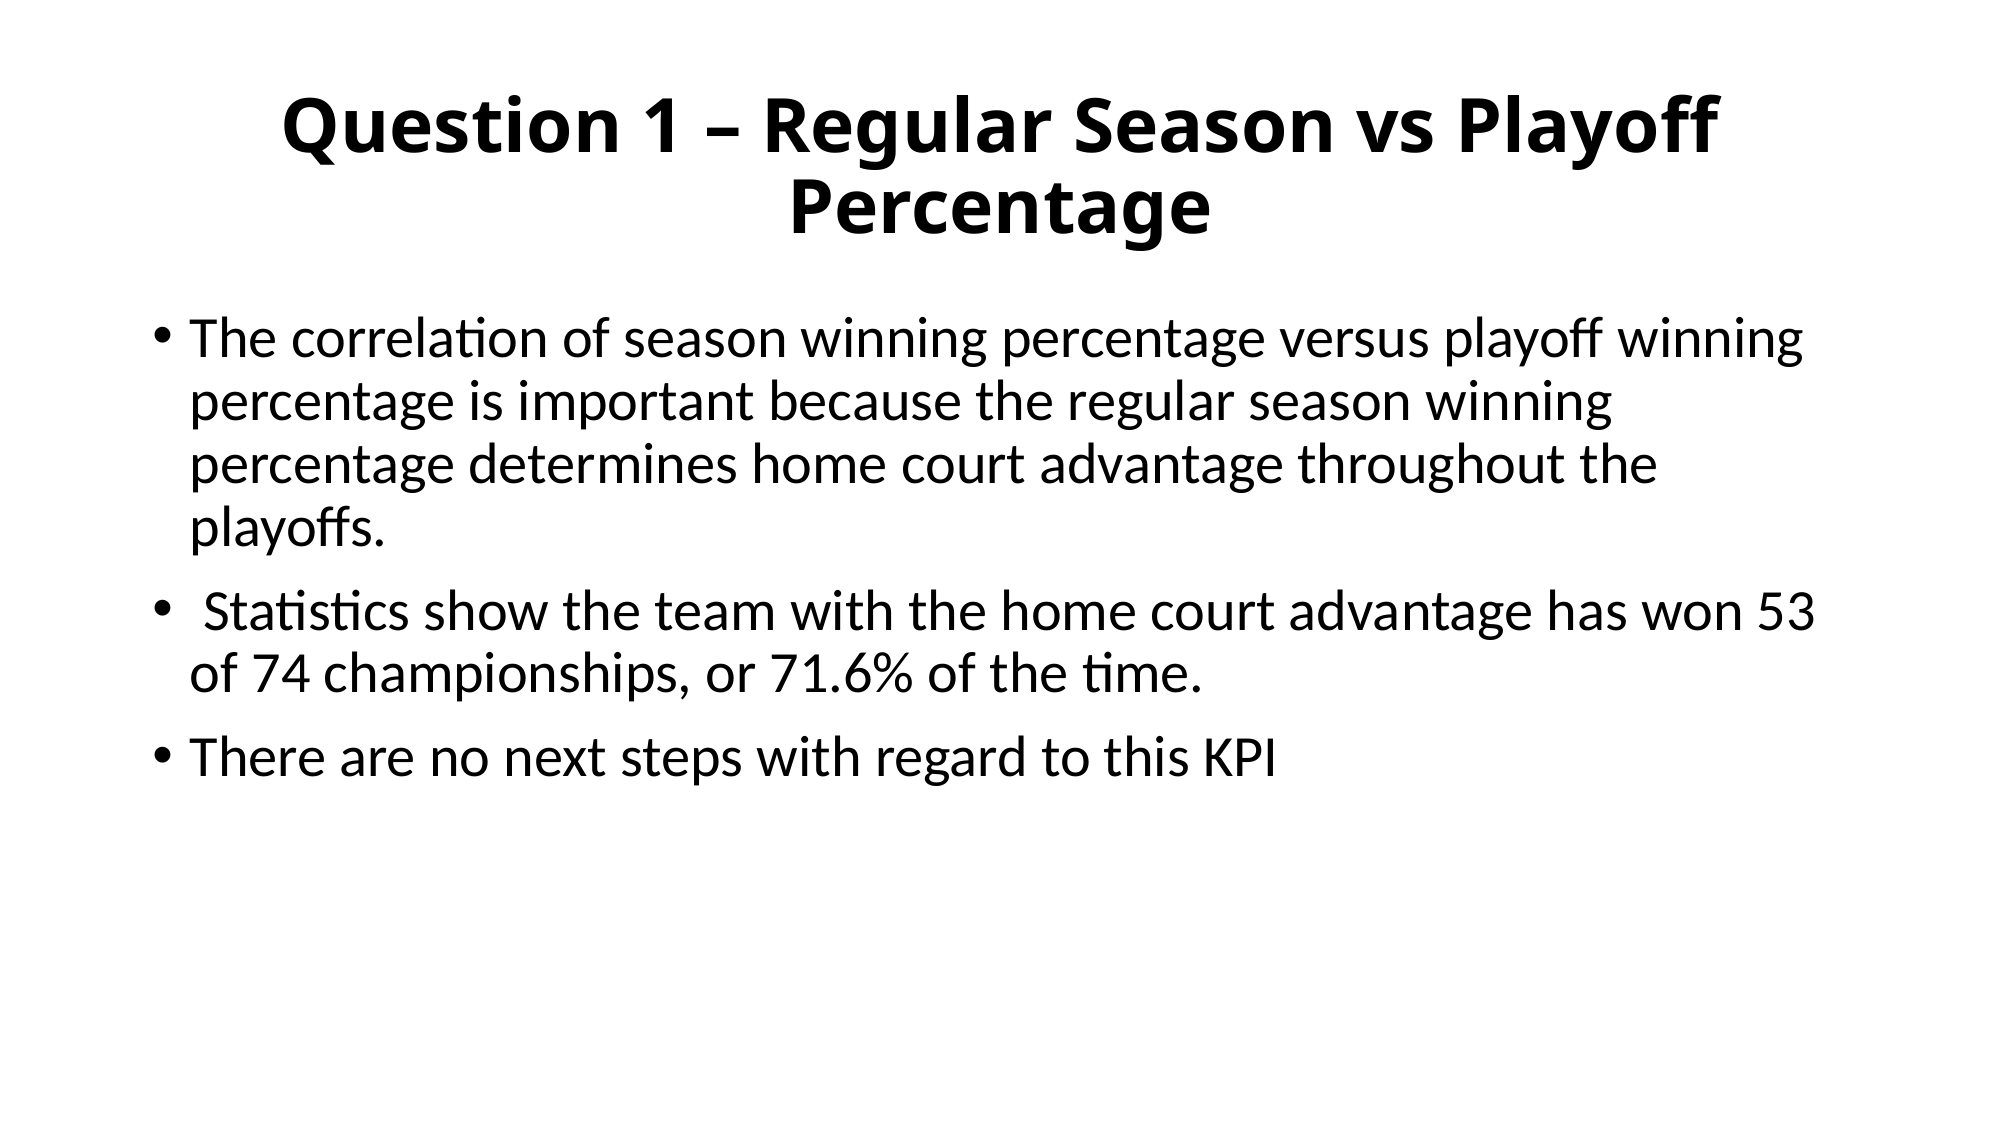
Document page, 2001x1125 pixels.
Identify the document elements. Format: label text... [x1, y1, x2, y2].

title Question 1 – Regular Season vs Playoff Percentage [137, 59, 1863, 278]
list The correlation of season winning percentage versus playoff winning percentage is important because the regular season winning percentage determines home court advantage throughout the playoffs. Statistics show the team with the home court advantage has won 53 of 74 championships, or 71.6% of the time. There are no next steps with regard to this KPI [137, 299, 1863, 1014]
